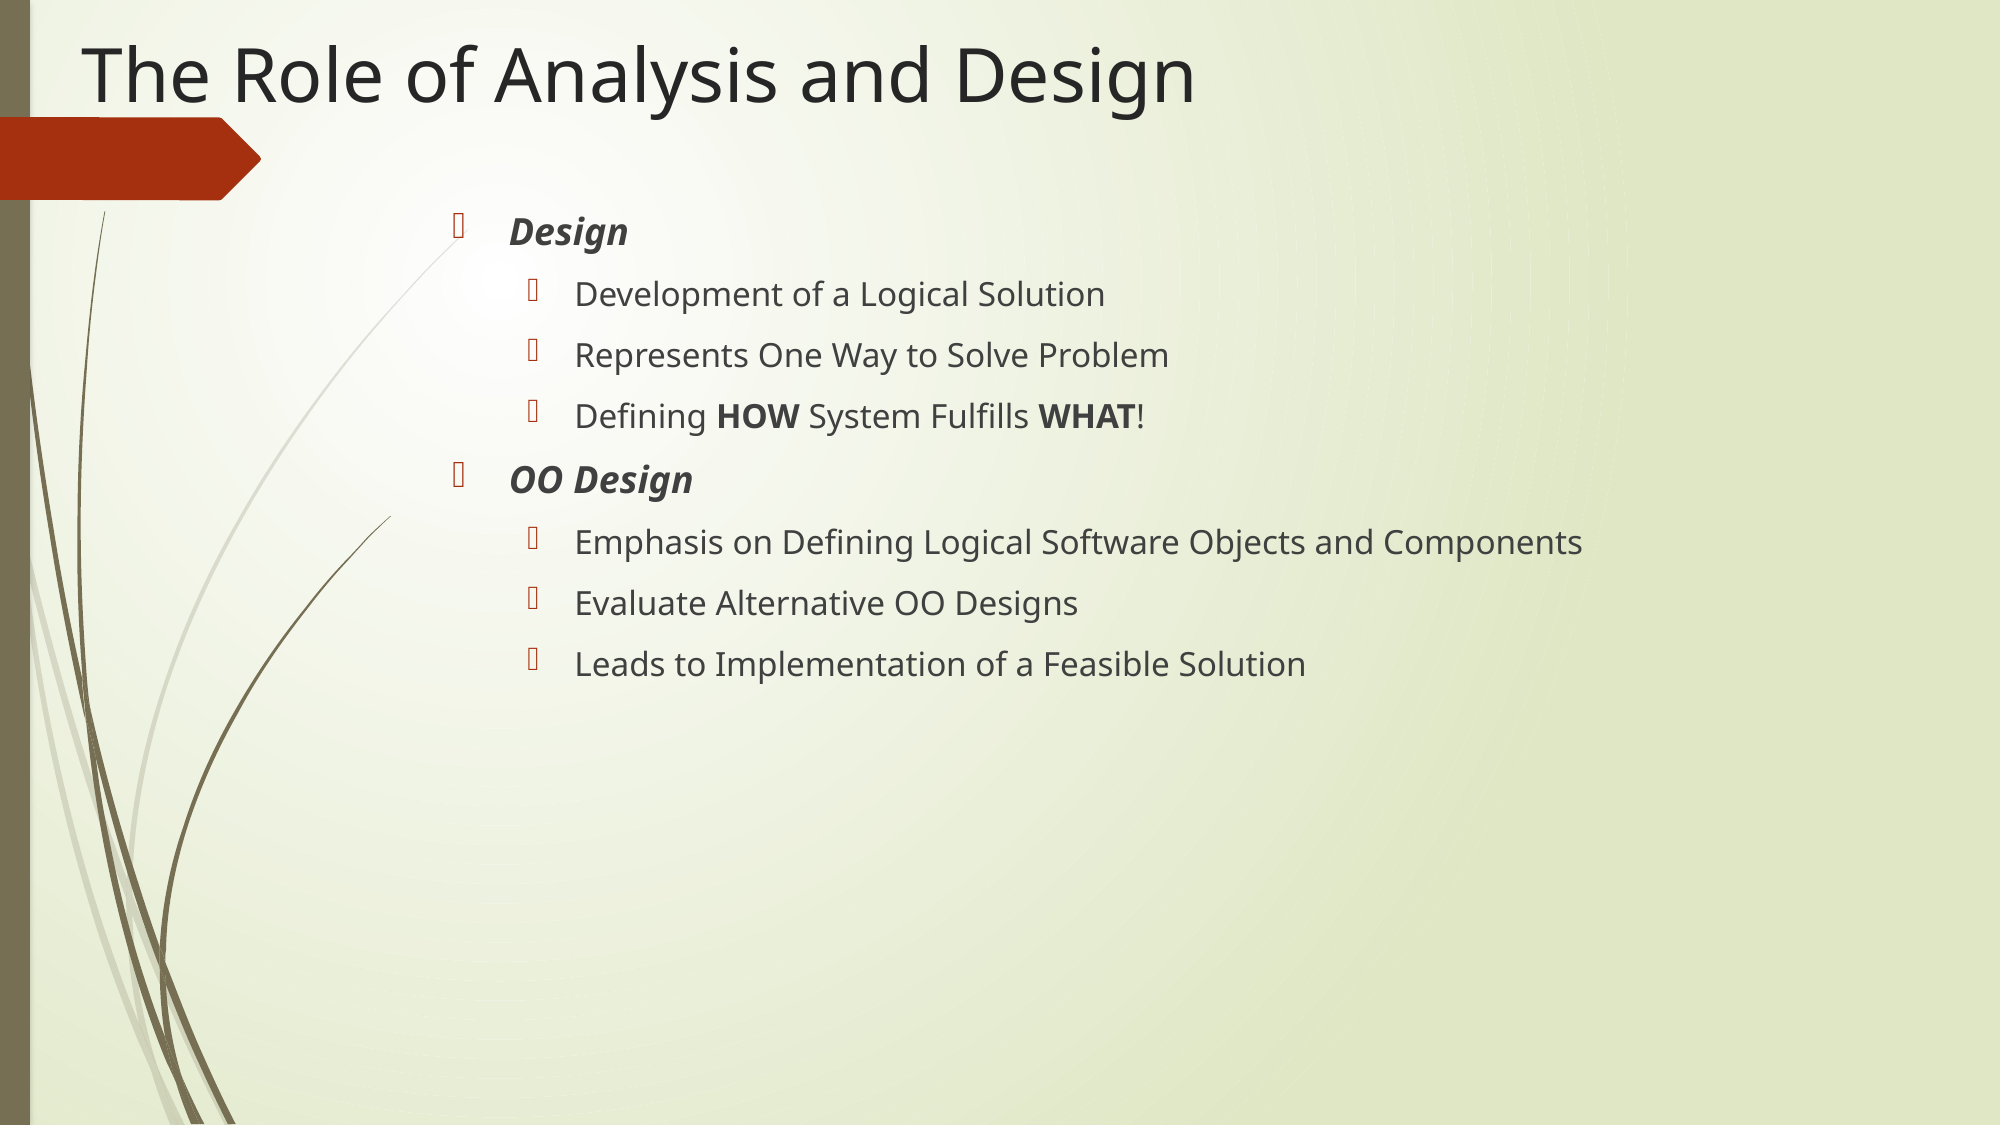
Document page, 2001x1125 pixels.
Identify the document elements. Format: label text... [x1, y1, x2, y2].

list Design Development of a Logical Solution Represents One Way to Solve Problem Defining HOW System Fulfills WHAT! OO Design Emphasis on Defining Logical Software Objects and Components Evaluate Alternative OO Designs Leads to Implementation of a Feasible Solution [437, 200, 1750, 1076]
title The Role of Analysis and Design [66, 20, 1767, 282]
